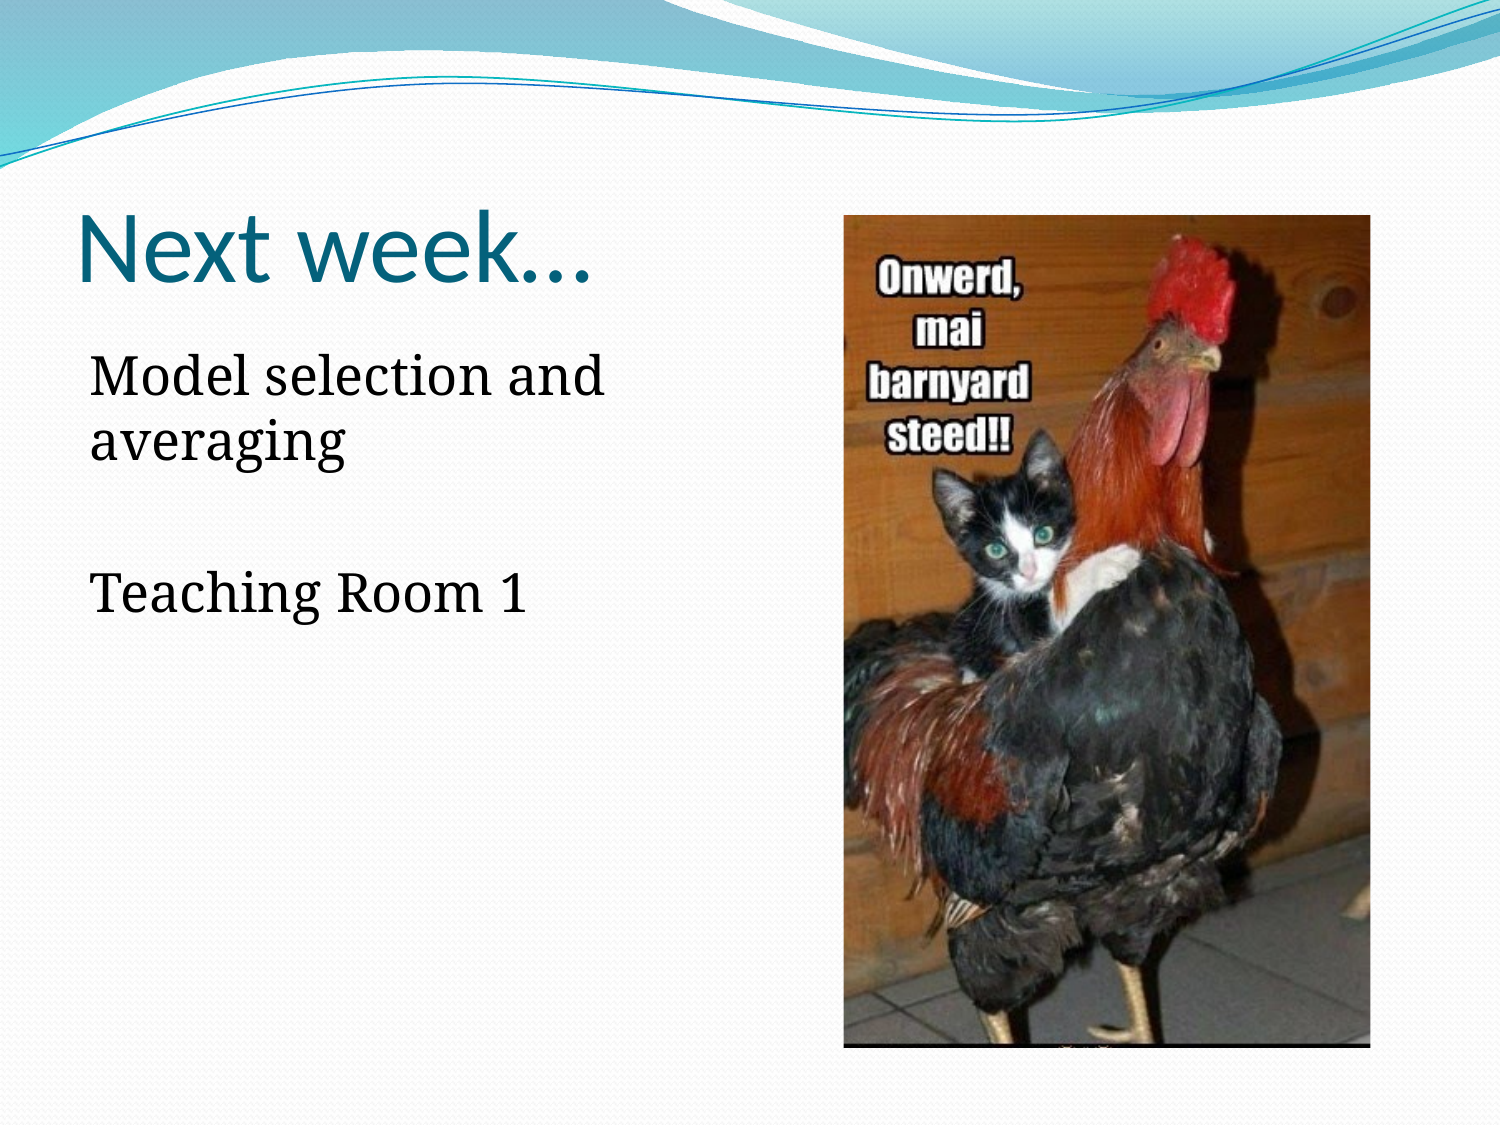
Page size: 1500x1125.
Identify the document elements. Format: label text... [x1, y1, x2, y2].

picture [843, 215, 1371, 1049]
title Next week… [75, 115, 1425, 303]
list Model selection and averaging Teaching Room 1 [75, 333, 812, 632]
